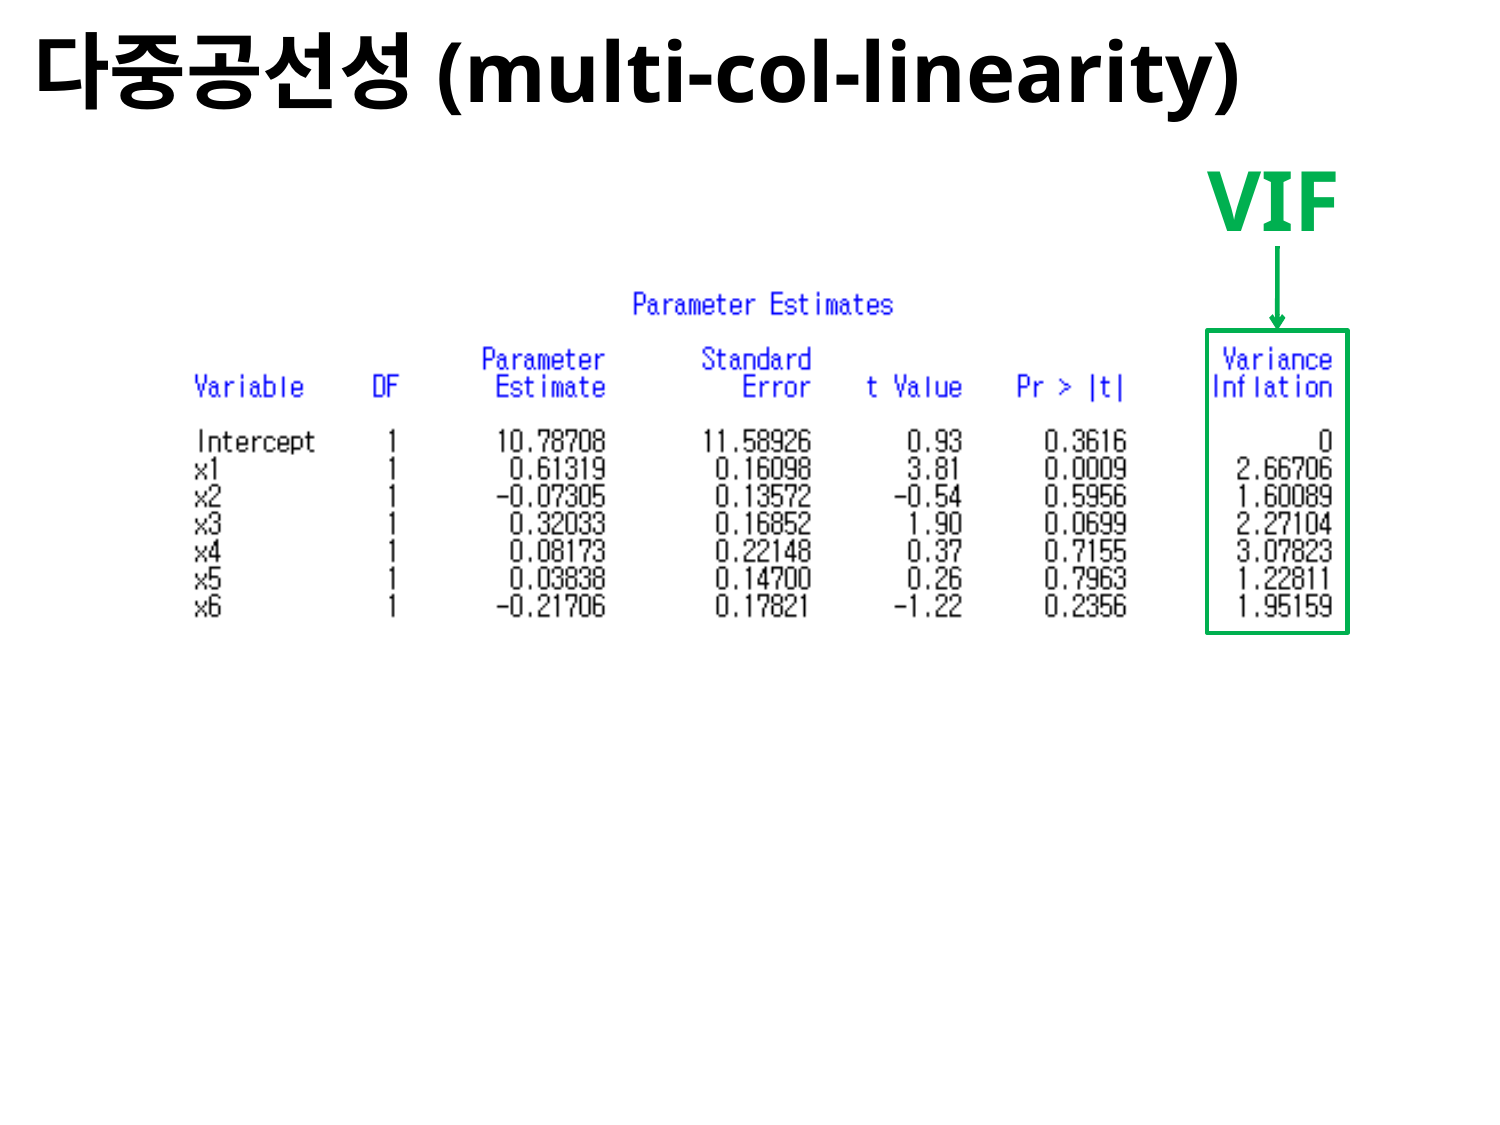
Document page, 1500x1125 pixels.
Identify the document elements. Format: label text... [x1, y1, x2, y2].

picture [163, 280, 1364, 645]
text_box VIF [1192, 140, 1355, 256]
text_box 다중공선성(multi-col-linearity) [18, 11, 1257, 127]
